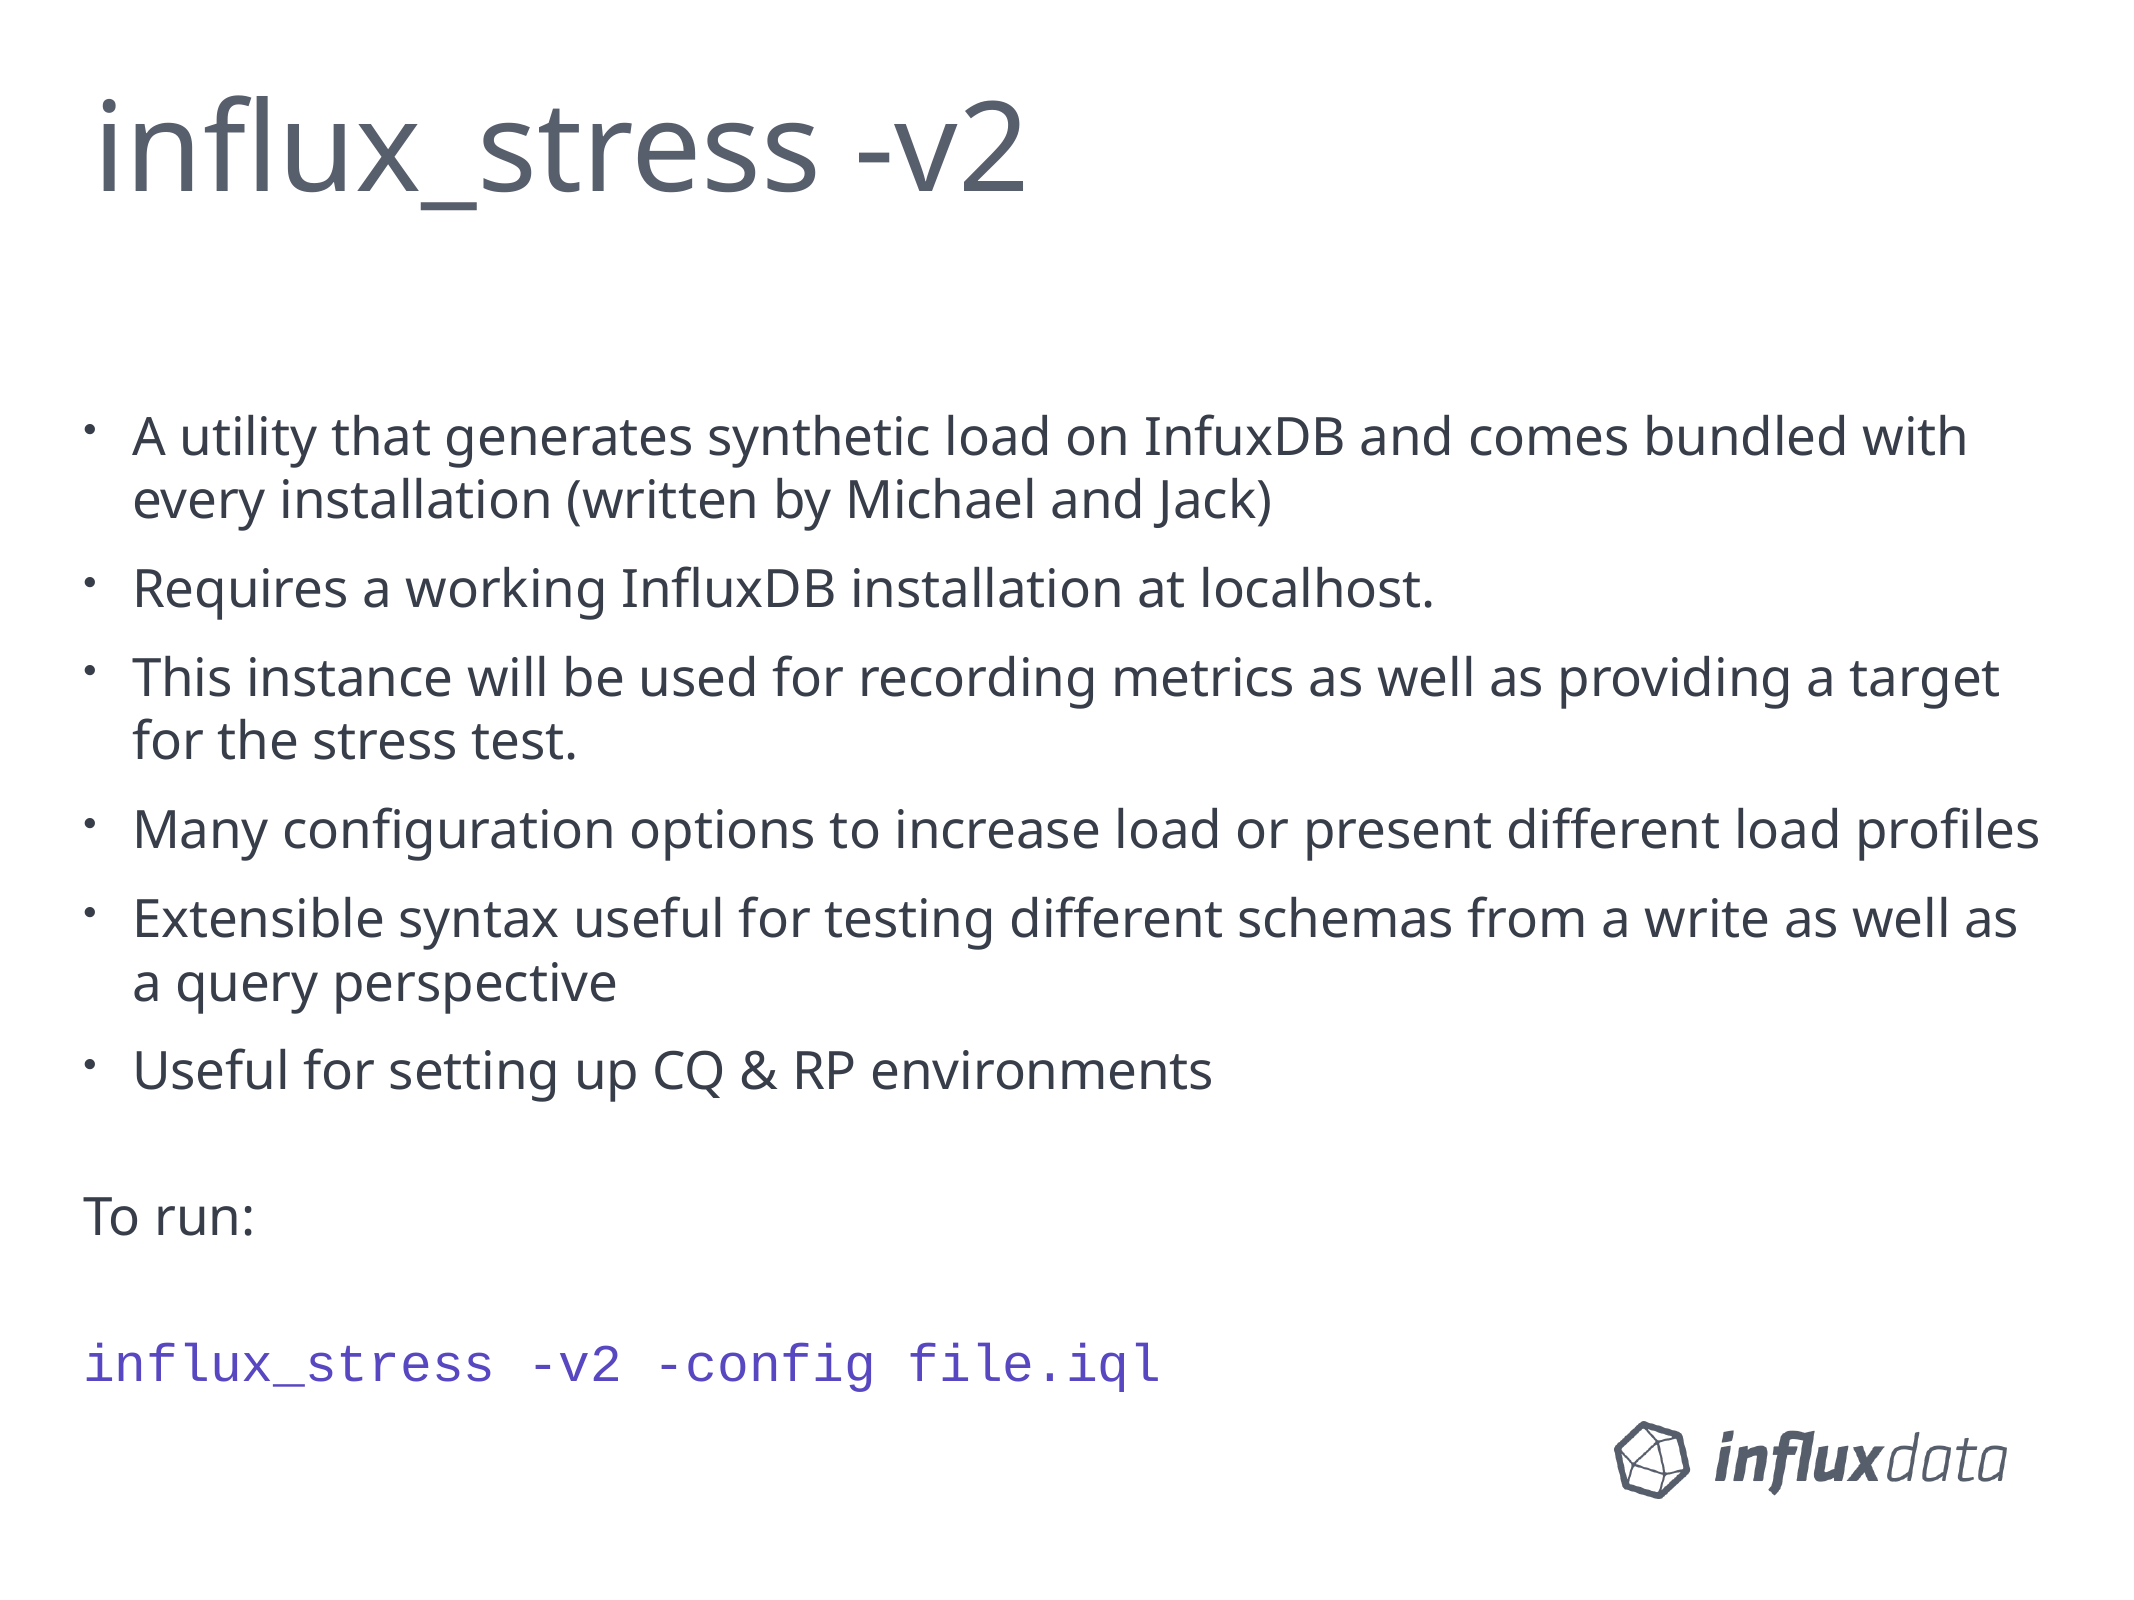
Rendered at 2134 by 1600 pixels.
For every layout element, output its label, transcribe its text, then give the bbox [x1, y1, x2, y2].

text_box A utility that generates synthetic load on InfuxDB and comes bundled with every installation (written by Michael and Jack) Requires a working InfluxDB installation at localhost. This instance will be used for recording metrics as well as providing a target for the stress test. Many configuration options to increase load or present different load profiles Extensible syntax useful for testing different schemas from a write as well as a query perspective Useful for setting up CQ & RP environments To run: influx_stress -v2 -config file.iql [75, 344, 2059, 1401]
title influx_stress -v2 [84, 49, 2134, 226]
picture [1613, 1421, 2007, 1499]
